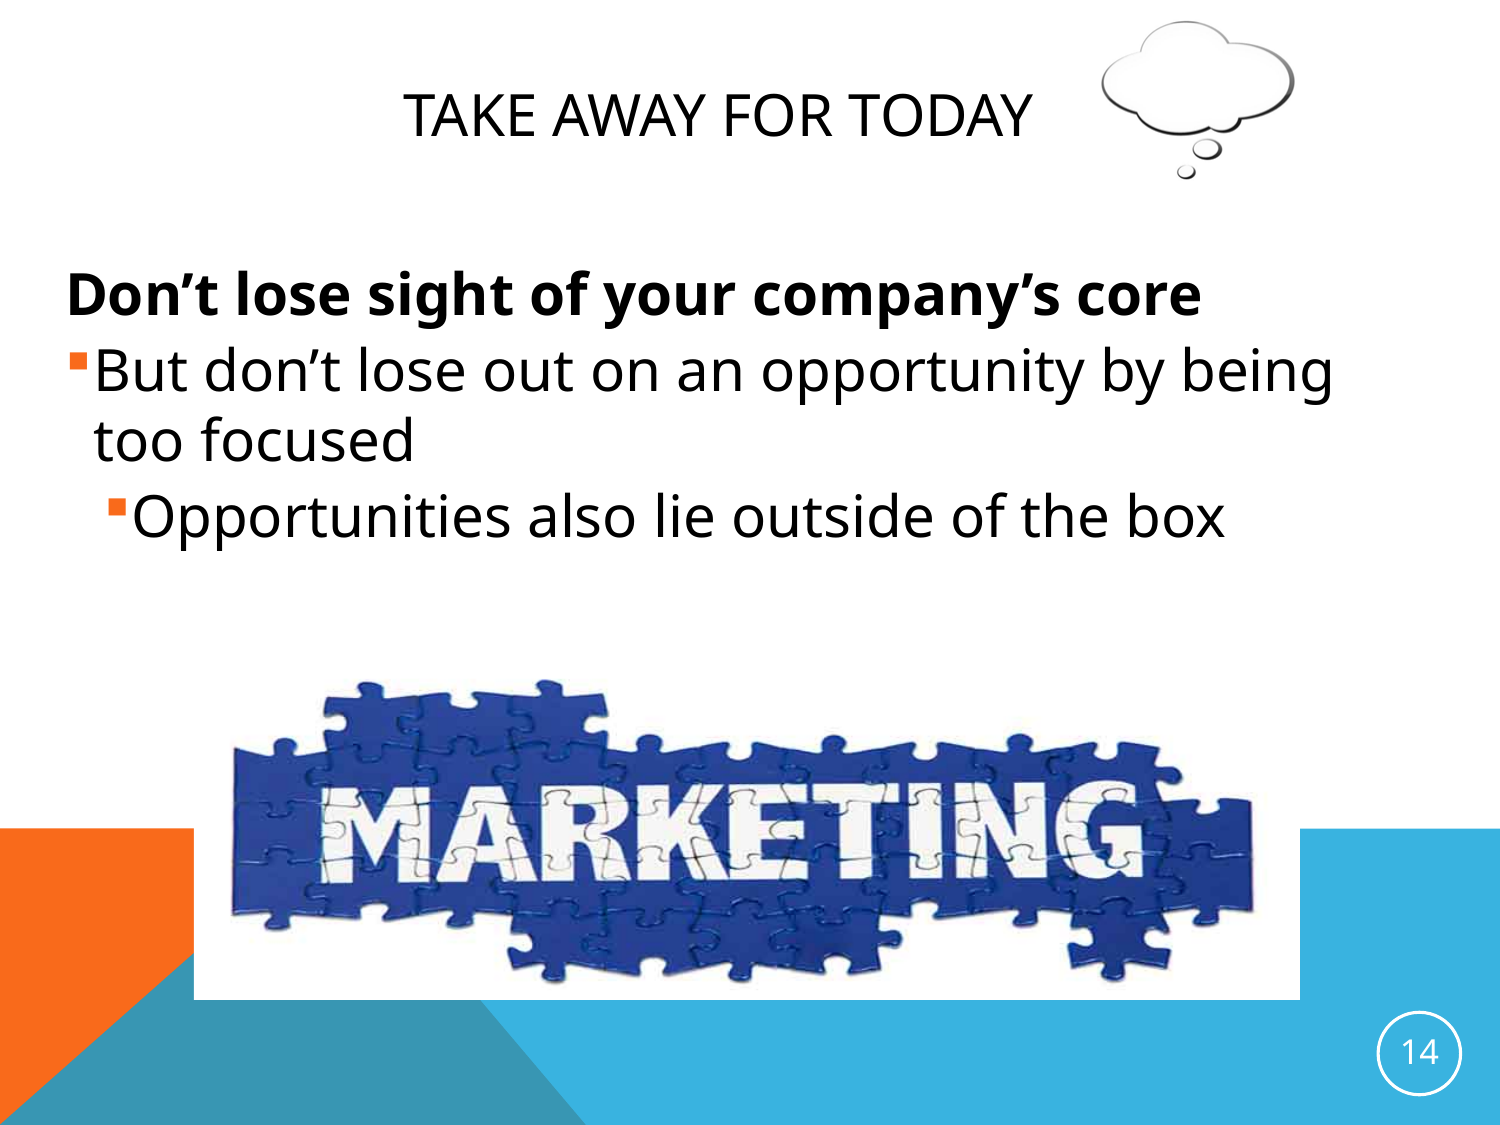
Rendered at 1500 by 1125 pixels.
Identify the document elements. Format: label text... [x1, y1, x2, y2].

title Take Away for Today [200, 25, 1238, 201]
picture [193, 662, 1301, 1001]
list Don’t lose sight of your company’s core But don’t lose out on an opportunity by being too focused Opportunities also lie outside of the box [50, 249, 1400, 625]
picture [1099, 18, 1301, 187]
slide_number 14 [1376, 1010, 1463, 1097]
